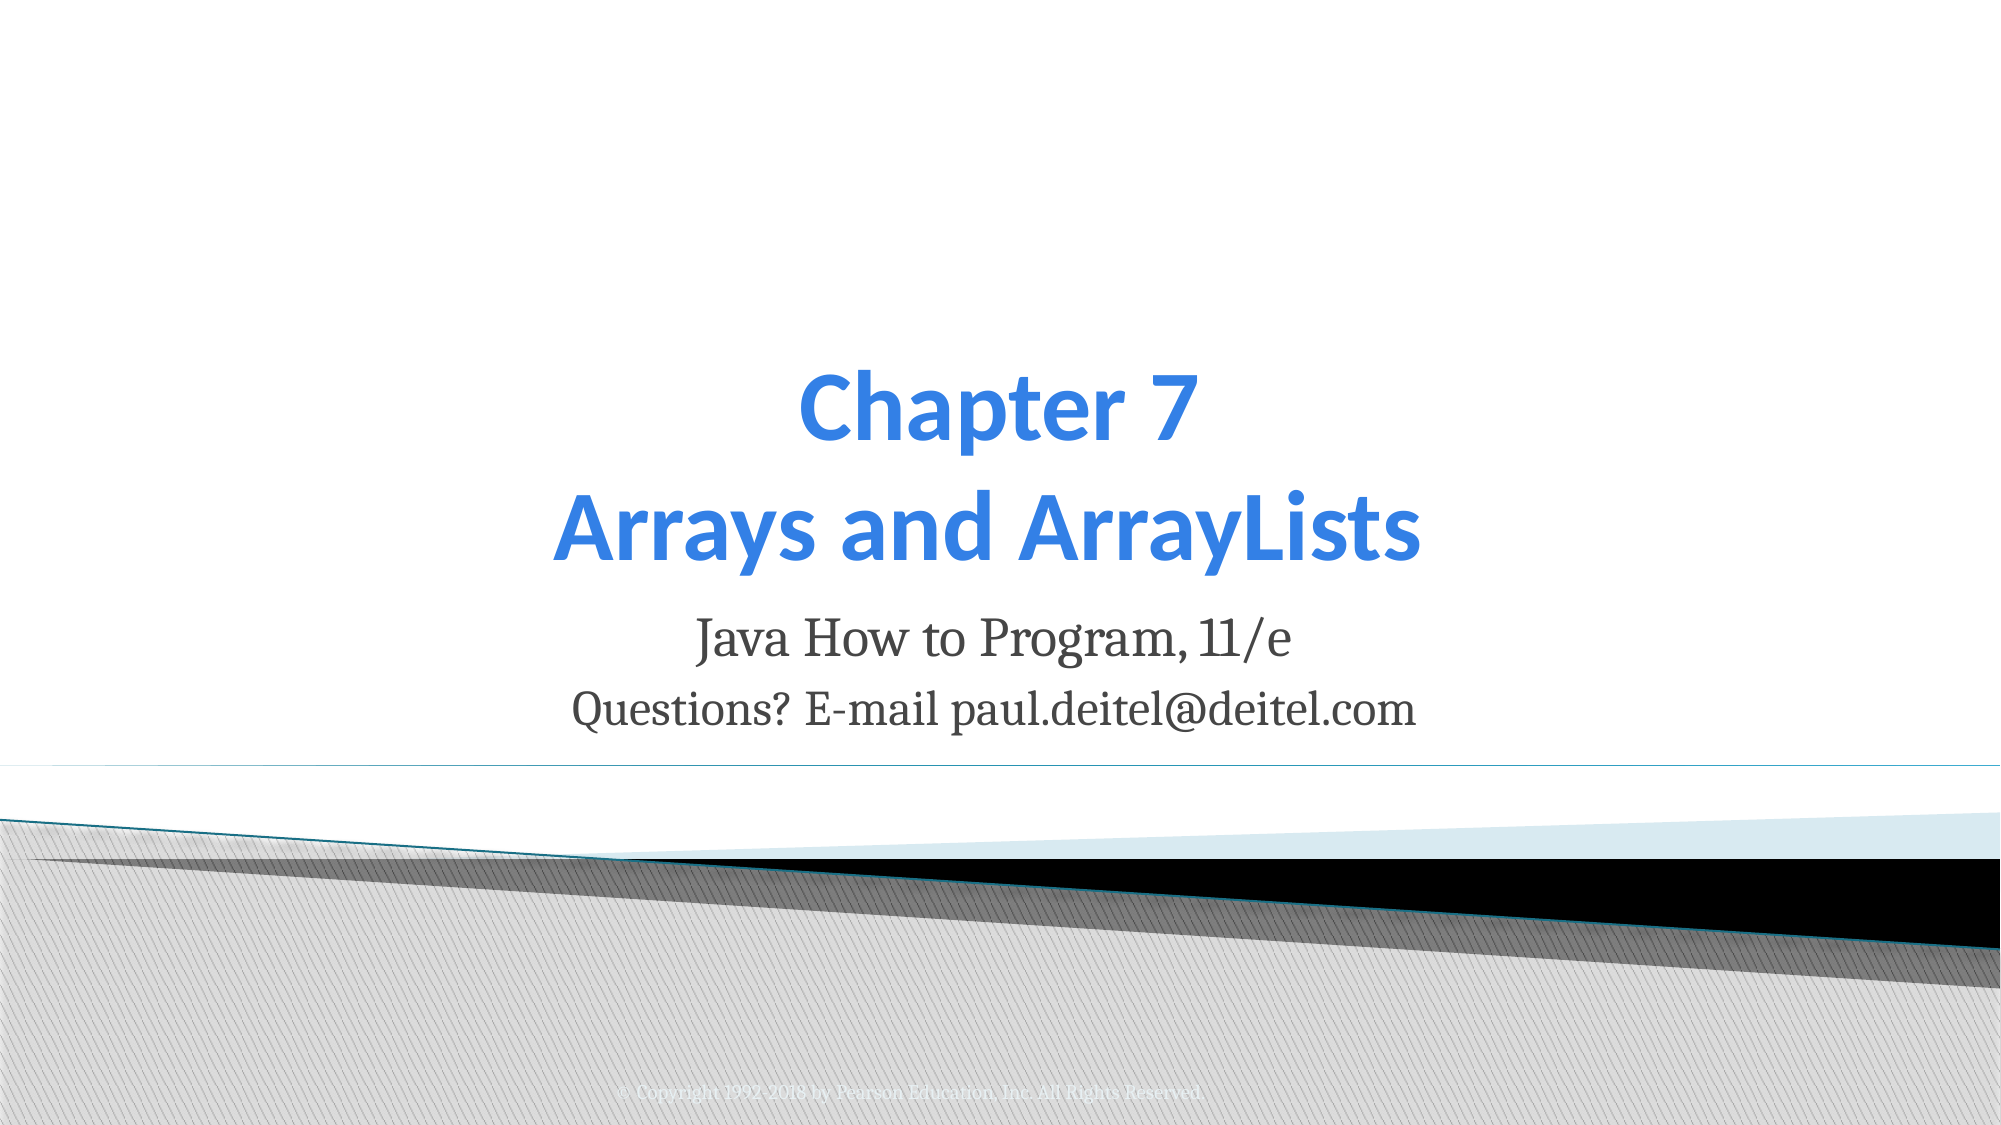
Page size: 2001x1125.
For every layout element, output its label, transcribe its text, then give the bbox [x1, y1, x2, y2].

title Chapter 7 Arrays and ArrayLists [150, 287, 1850, 588]
footer © Copyright 1992-2018 by Pearson Education, Inc. All Rights Reserved. [600, 1051, 1473, 1112]
picture [7, 859, 2000, 989]
subtitle Java How to Program, 11/e Questions? E-mail paul.deitel@deitel.com [362, 592, 1638, 790]
